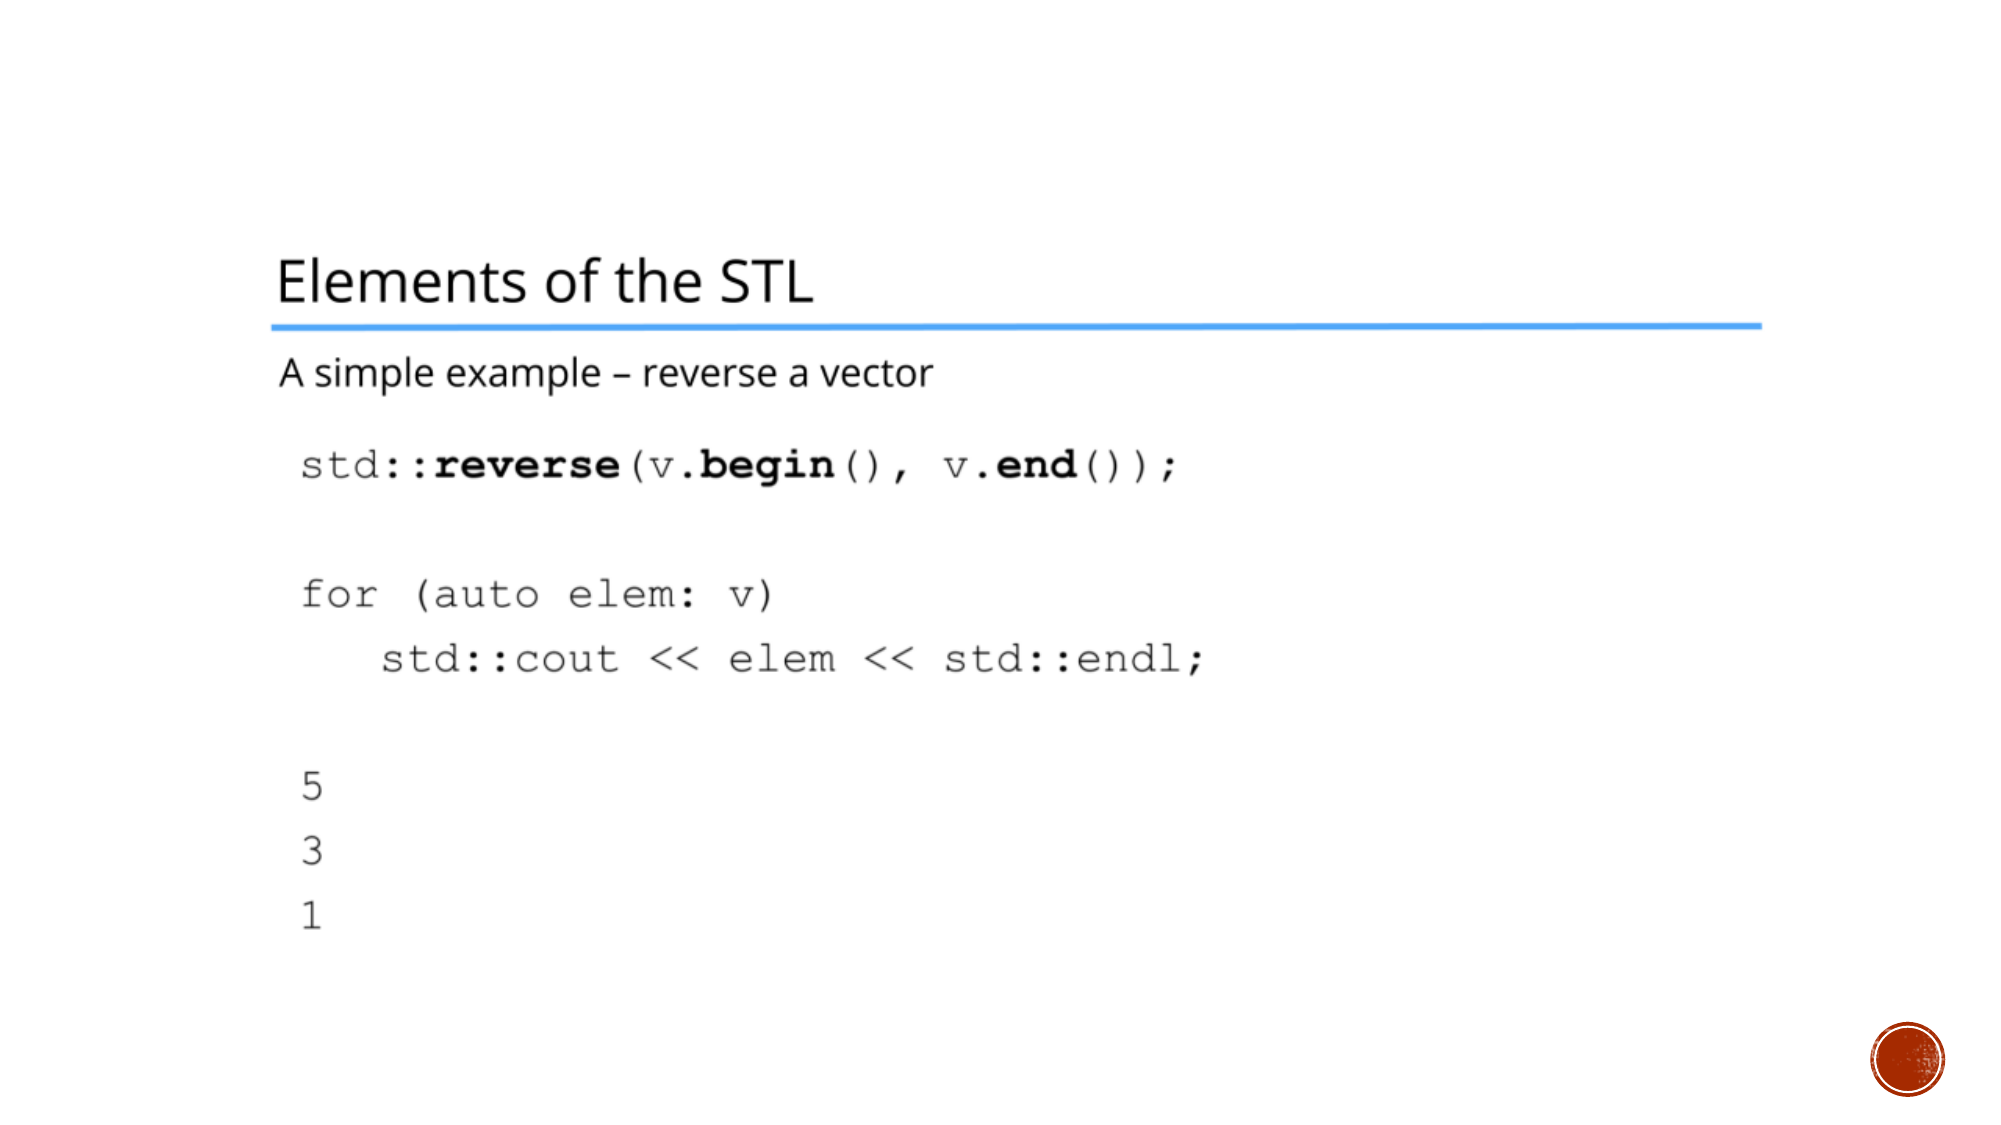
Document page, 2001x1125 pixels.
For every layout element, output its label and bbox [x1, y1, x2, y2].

picture [201, 167, 1798, 957]
